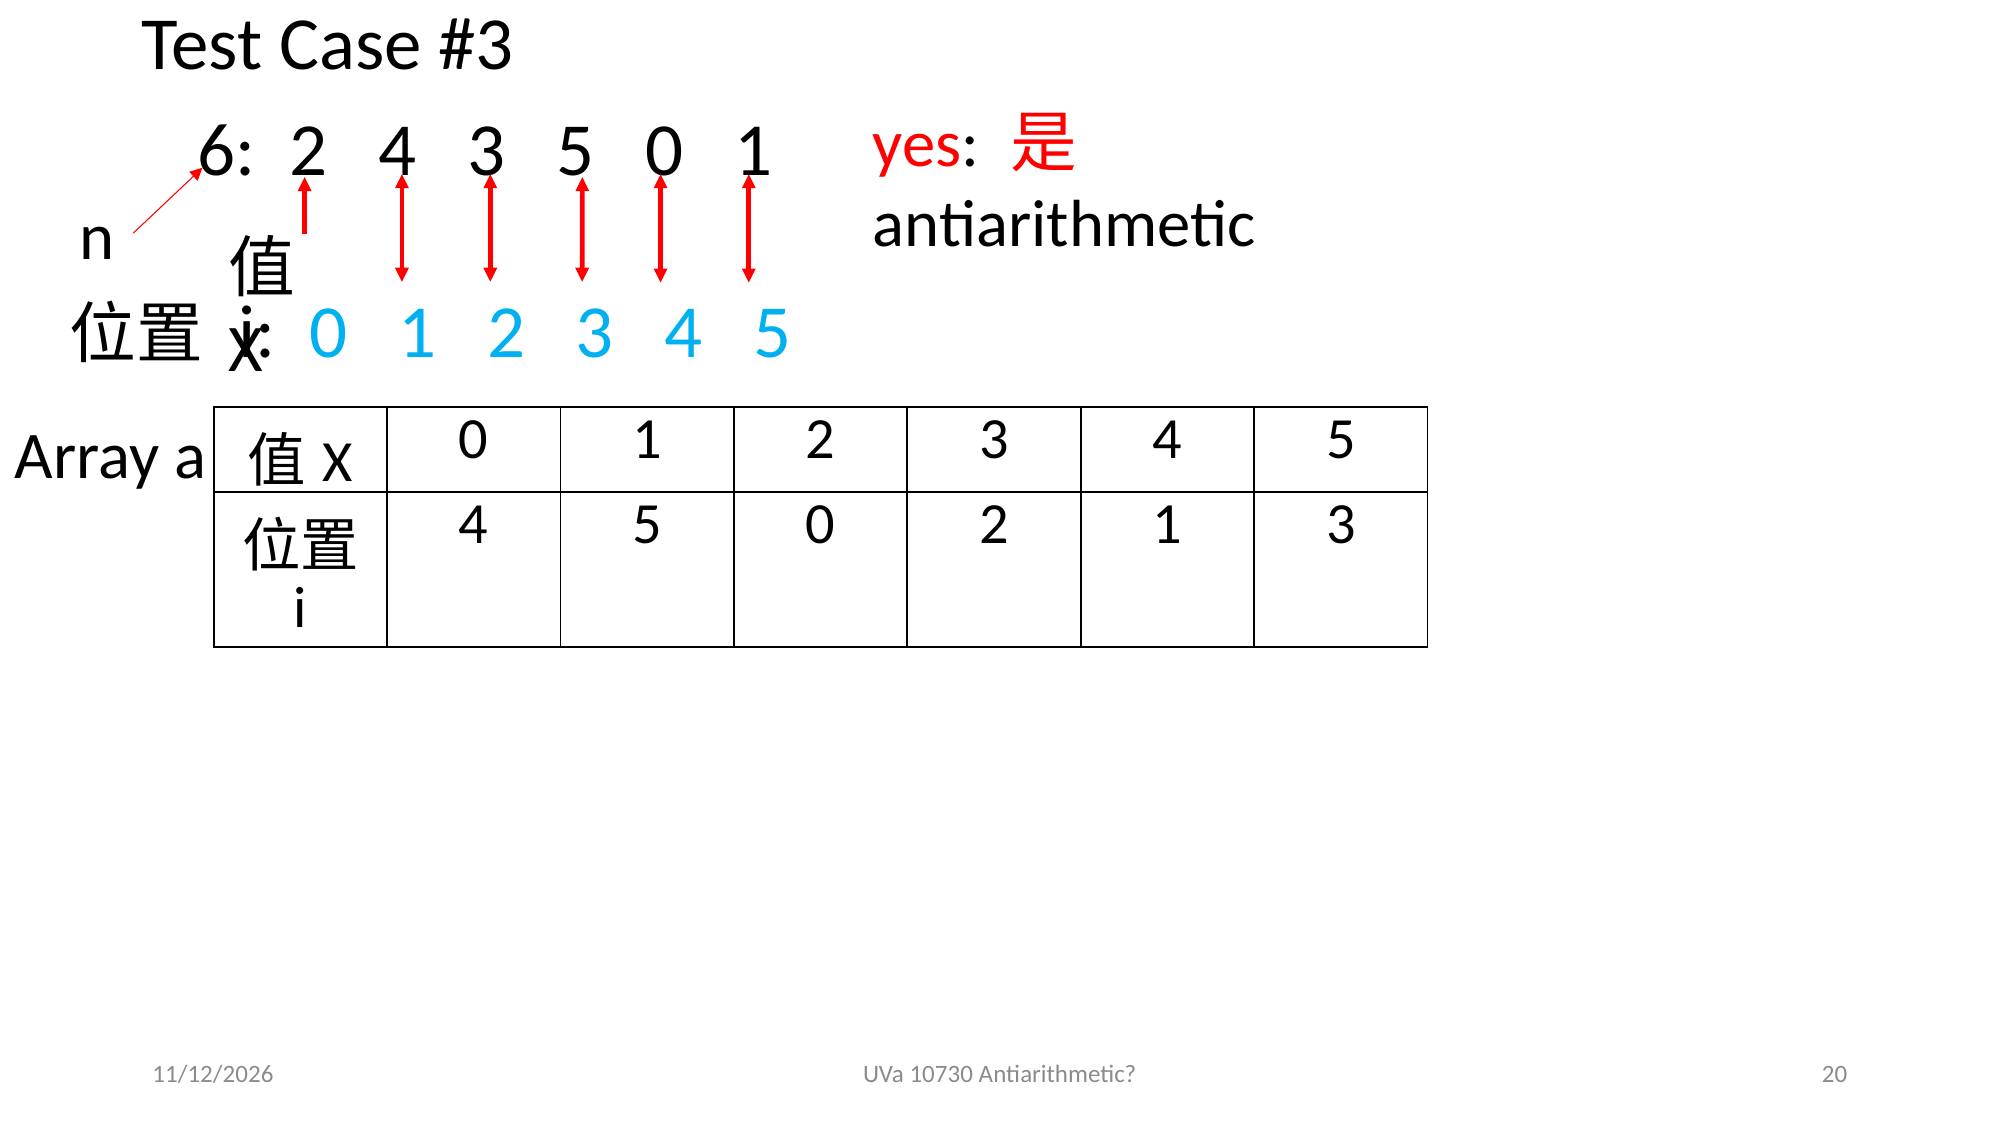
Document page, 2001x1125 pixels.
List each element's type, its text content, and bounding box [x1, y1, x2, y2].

text_box 位置 i: 0 1 2 3 4 5 [55, 275, 213, 381]
table_cell 2 [908, 493, 1080, 646]
table_cell 0 [735, 493, 906, 646]
footer UVa 10730 Antiarithmetic? [662, 1042, 1338, 1103]
text_box 值X [213, 217, 354, 393]
table_cell 3 [1255, 493, 1427, 646]
table_cell 位置 i [215, 493, 386, 646]
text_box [133, 167, 203, 234]
table_cell 5 [561, 493, 733, 646]
table_header 5 [1255, 408, 1427, 491]
text_box 6: 2 4 3 5 0 1 [183, 92, 858, 198]
table_cell 4 [388, 493, 560, 646]
table_header 2 [735, 408, 906, 491]
table_header 1 [561, 408, 733, 491]
text_box n [64, 185, 134, 281]
text_box yes: 是antiarithmetic [858, 92, 1490, 268]
slide_number 20 [1412, 1042, 1863, 1103]
table_header 4 [1082, 408, 1253, 491]
table_header 3 [908, 408, 1080, 491]
text_box 位置 i: 0 1 2 3 4 5 [354, 275, 843, 381]
text_box Array a [0, 404, 254, 500]
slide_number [137, 1042, 588, 1103]
table_header 0 [388, 408, 560, 491]
table_cell 1 [1082, 493, 1253, 646]
table_header 值X [254, 408, 386, 491]
text_box Test Case #3 [126, 0, 577, 92]
